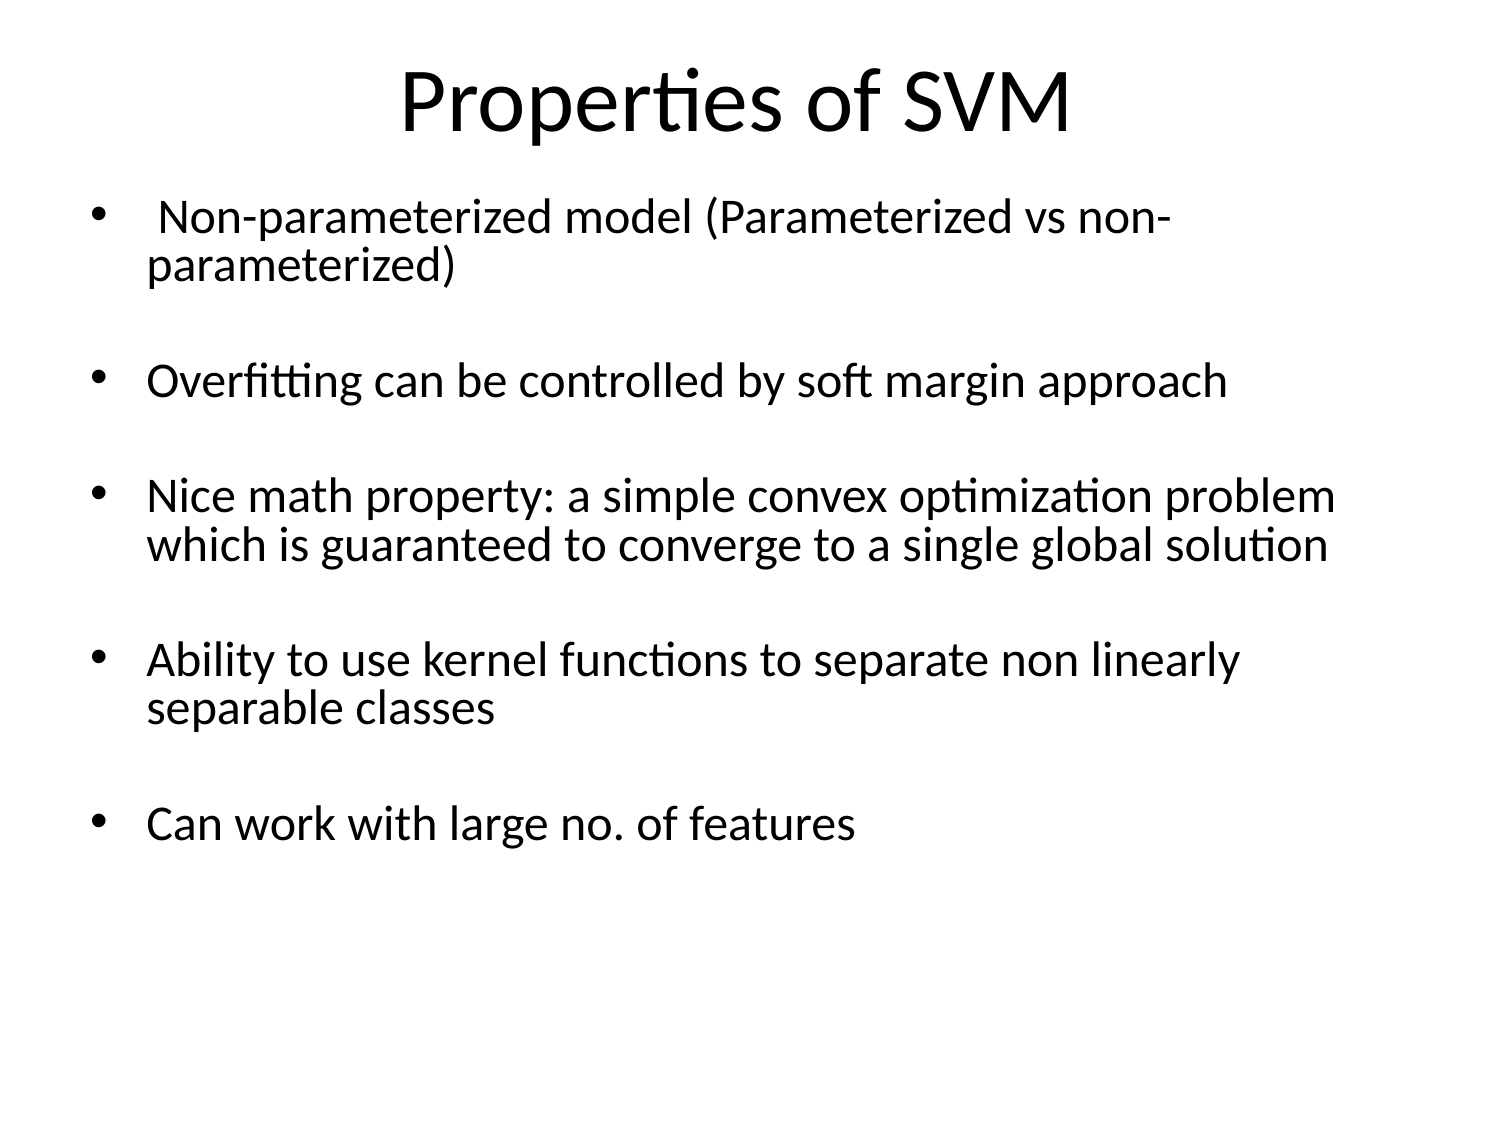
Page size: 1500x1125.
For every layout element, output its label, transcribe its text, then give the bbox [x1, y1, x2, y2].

title Properties of SVM [62, 1, 1413, 189]
list Non-parameterized model (Parameterized vs non-parameterized) Overfitting can be controlled by soft margin approach Nice math property: a simple convex optimization problem which is guaranteed to converge to a single global solution Ability to use kernel functions to separate non linearly separable classes Can work with large no. of features [75, 187, 1425, 931]
